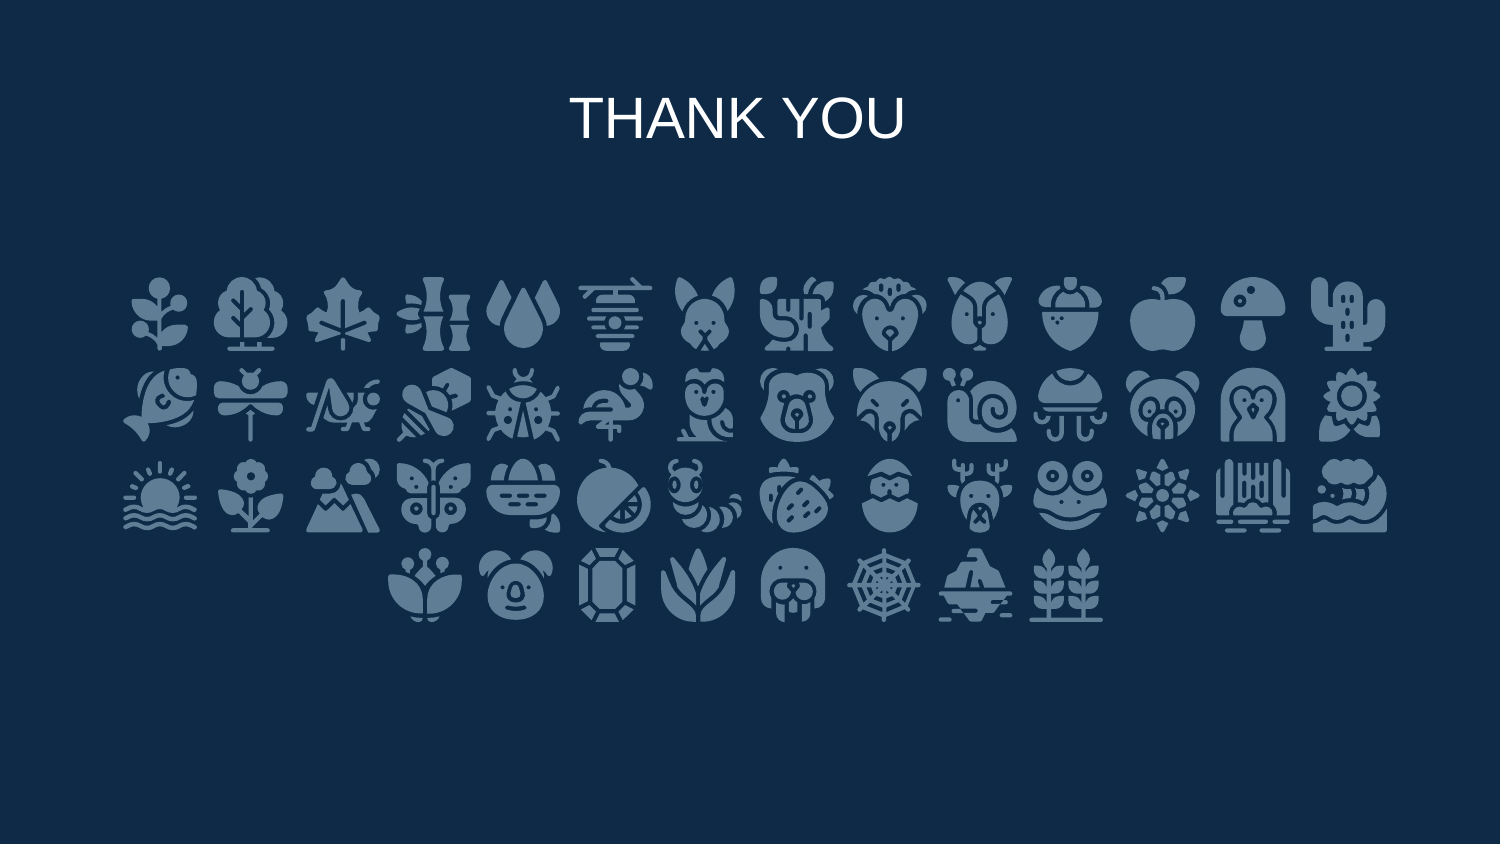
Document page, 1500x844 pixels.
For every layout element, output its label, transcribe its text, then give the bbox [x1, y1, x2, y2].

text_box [578, 547, 636, 623]
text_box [861, 458, 919, 533]
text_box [1124, 458, 1201, 533]
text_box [213, 276, 288, 351]
text_box [1029, 548, 1103, 622]
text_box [938, 548, 1013, 622]
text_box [217, 458, 284, 533]
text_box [305, 377, 381, 432]
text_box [1318, 367, 1381, 442]
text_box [305, 458, 381, 533]
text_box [667, 458, 743, 533]
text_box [478, 550, 554, 621]
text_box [660, 548, 736, 622]
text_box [759, 276, 835, 352]
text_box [387, 547, 463, 623]
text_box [578, 276, 653, 352]
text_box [852, 367, 927, 442]
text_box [1037, 276, 1104, 352]
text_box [759, 367, 835, 443]
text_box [396, 458, 471, 533]
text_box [676, 367, 734, 442]
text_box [396, 367, 471, 442]
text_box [122, 367, 198, 442]
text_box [1215, 458, 1291, 533]
text_box [131, 277, 188, 351]
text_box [486, 458, 561, 533]
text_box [1220, 276, 1286, 351]
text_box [1220, 367, 1286, 443]
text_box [305, 277, 381, 351]
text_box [1312, 458, 1388, 533]
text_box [674, 276, 736, 352]
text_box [852, 276, 927, 352]
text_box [946, 276, 1013, 351]
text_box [1033, 460, 1108, 531]
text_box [1033, 367, 1108, 442]
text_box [395, 276, 472, 351]
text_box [759, 458, 835, 533]
text_box THANK YOU [120, 65, 1277, 145]
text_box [213, 367, 288, 442]
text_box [485, 367, 561, 442]
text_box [122, 460, 198, 531]
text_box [947, 458, 1013, 533]
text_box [482, 279, 564, 349]
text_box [942, 367, 1018, 443]
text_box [760, 547, 826, 623]
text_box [1129, 276, 1196, 352]
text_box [1125, 370, 1200, 440]
text_box [847, 548, 921, 623]
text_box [576, 458, 654, 533]
text_box [1311, 277, 1386, 351]
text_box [577, 367, 653, 442]
